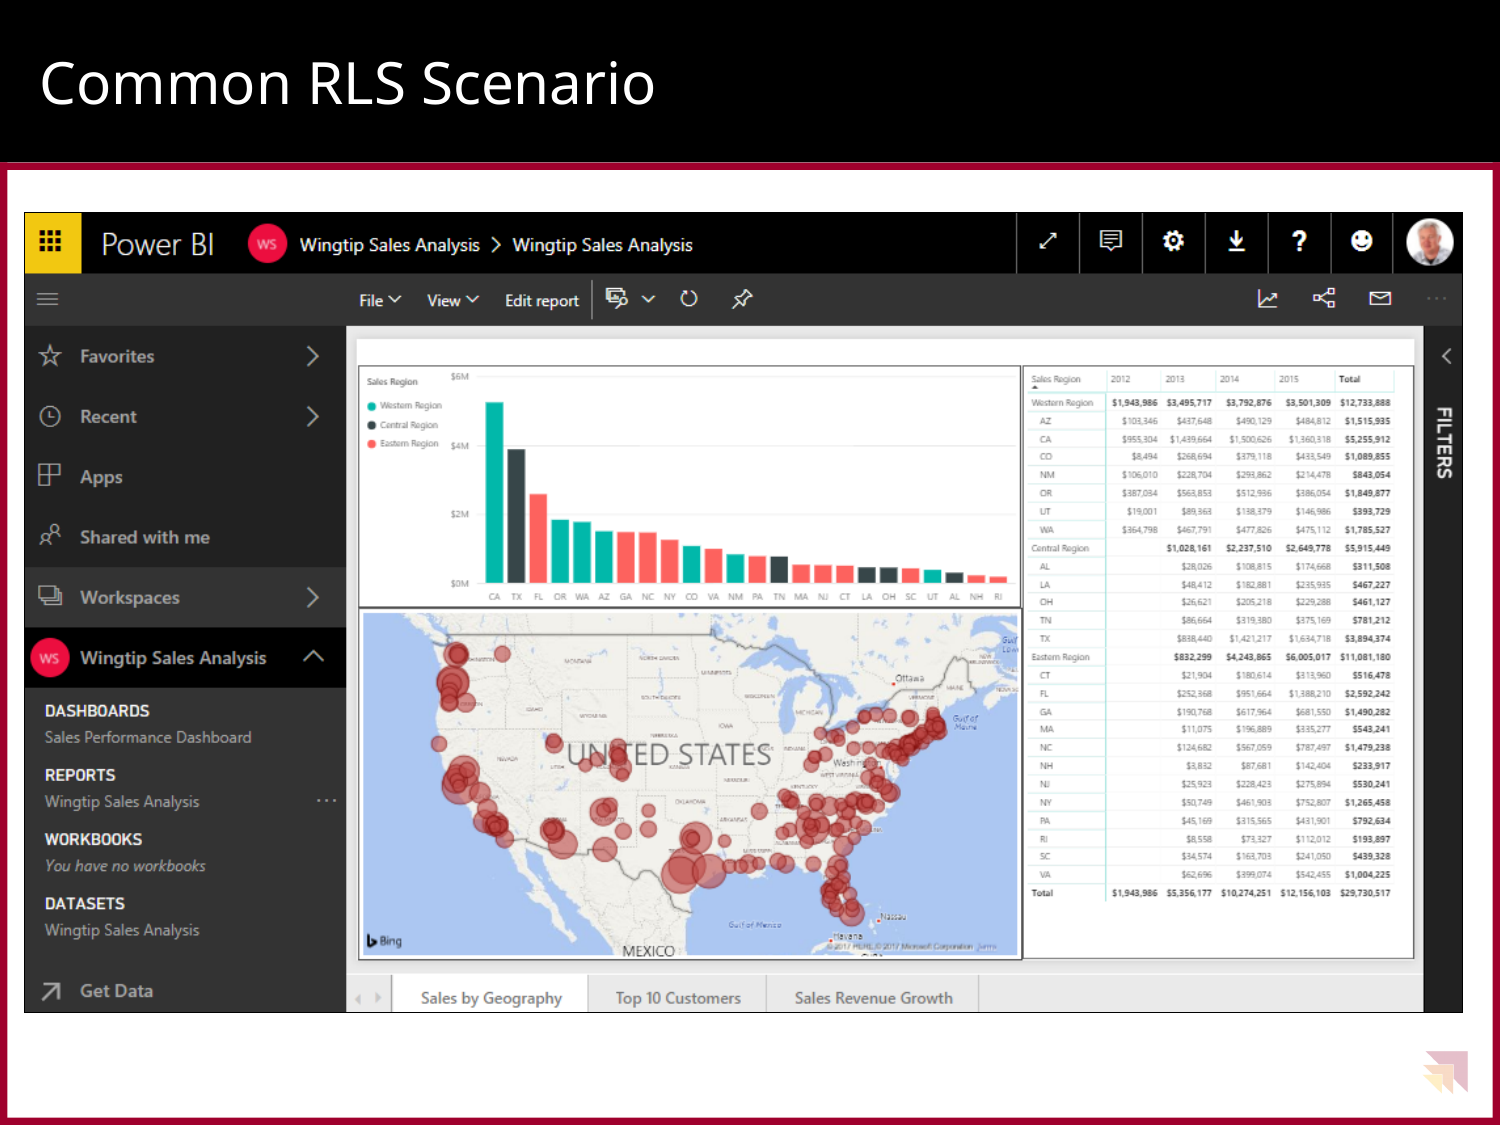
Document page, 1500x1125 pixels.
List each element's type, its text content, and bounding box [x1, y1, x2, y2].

title Common RLS Scenario [24, 12, 1438, 150]
picture [24, 212, 1463, 1013]
